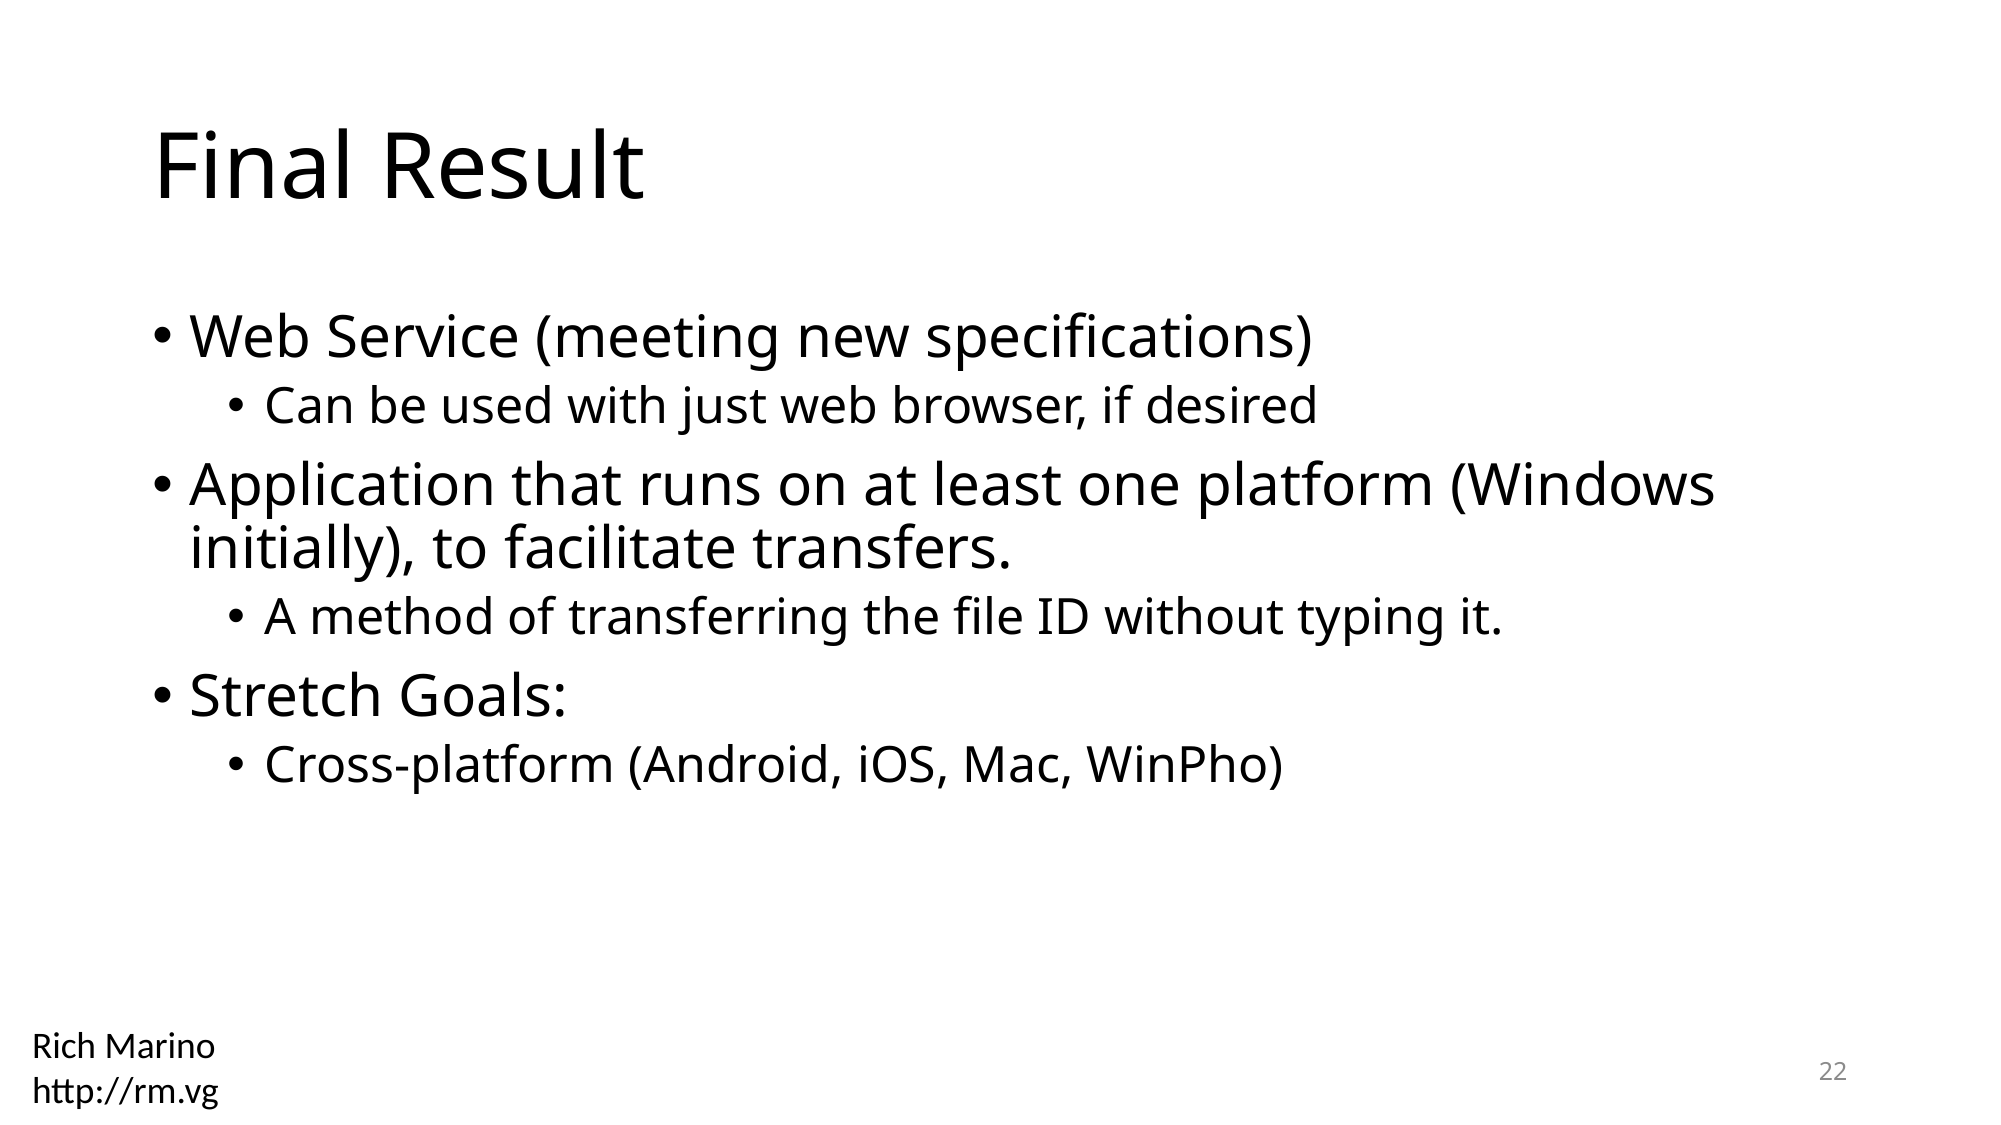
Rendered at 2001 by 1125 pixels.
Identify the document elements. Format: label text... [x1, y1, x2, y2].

slide_number 22 [1412, 1042, 1863, 1103]
list Web Service (meeting new specifications) Can be used with just web browser, if desired Application that runs on at least one platform (Windows initially), to facilitate transfers. A method of transferring the file ID without typing it. Stretch Goals: Cross-platform (Android, iOS, Mac, WinPho) [137, 299, 1863, 1014]
title Final Result [137, 59, 1863, 278]
